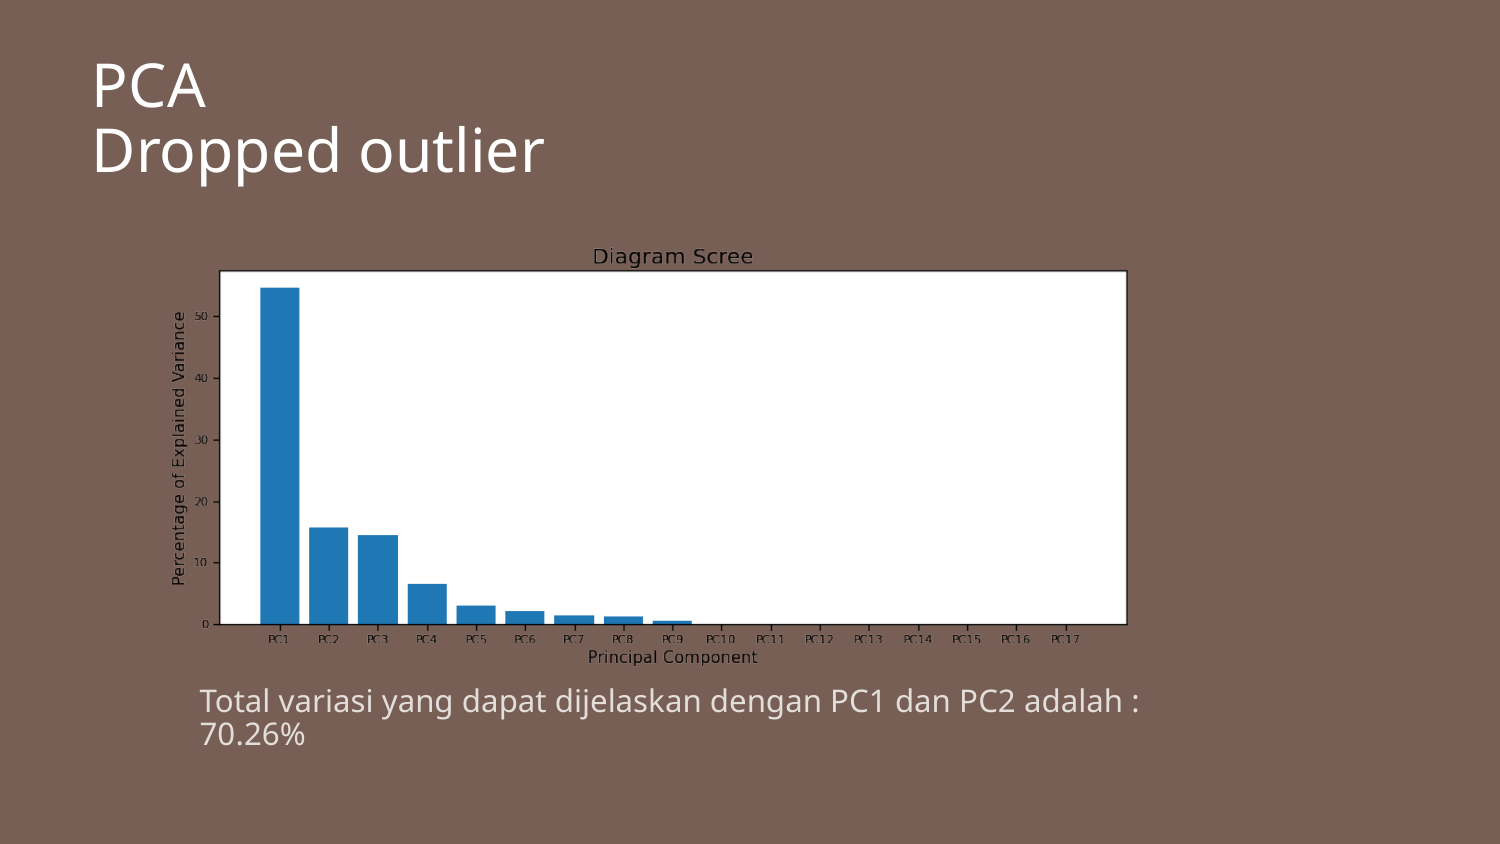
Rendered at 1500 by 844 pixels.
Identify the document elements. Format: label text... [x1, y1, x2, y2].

picture [165, 240, 1133, 675]
text_box PCA Dropped outlier [76, 40, 1449, 203]
list Total variasi yang dapat dijelaskan dengan PC1 dan PC2 adalah : 70.26% [165, 572, 1216, 828]
